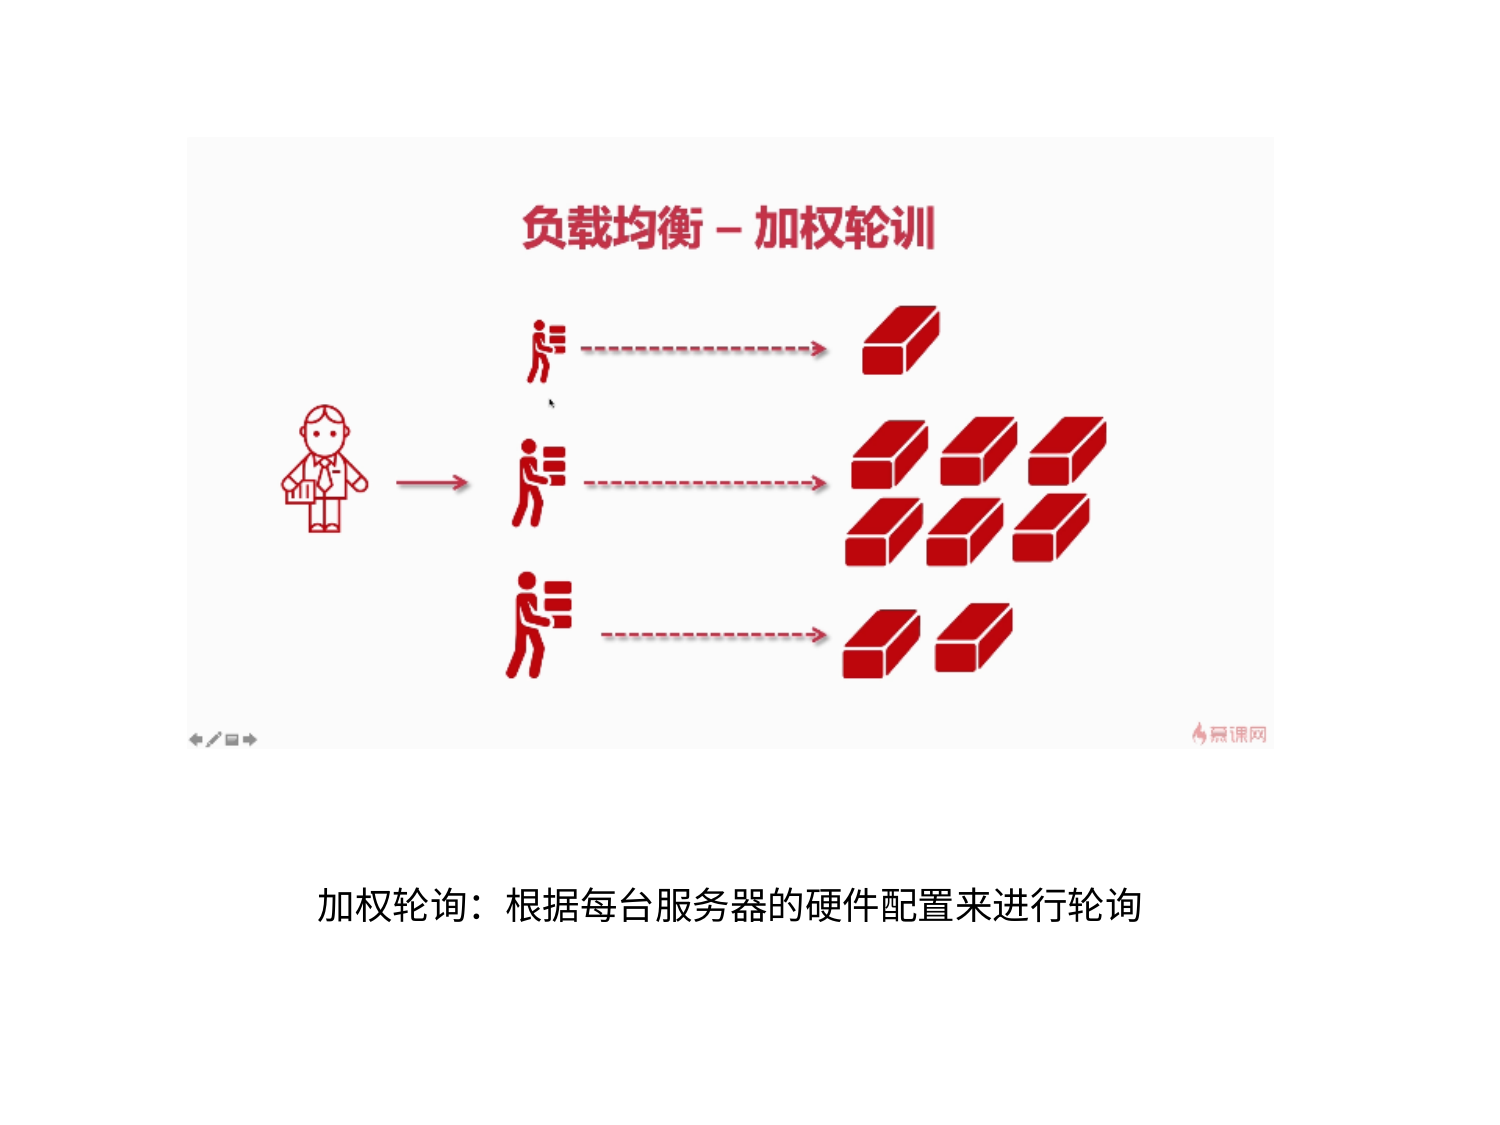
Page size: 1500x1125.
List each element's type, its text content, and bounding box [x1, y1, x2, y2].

text_box 加权轮询：根据每台服务器的硬件配置来进行轮询 [303, 874, 1158, 935]
picture [187, 137, 1274, 749]
